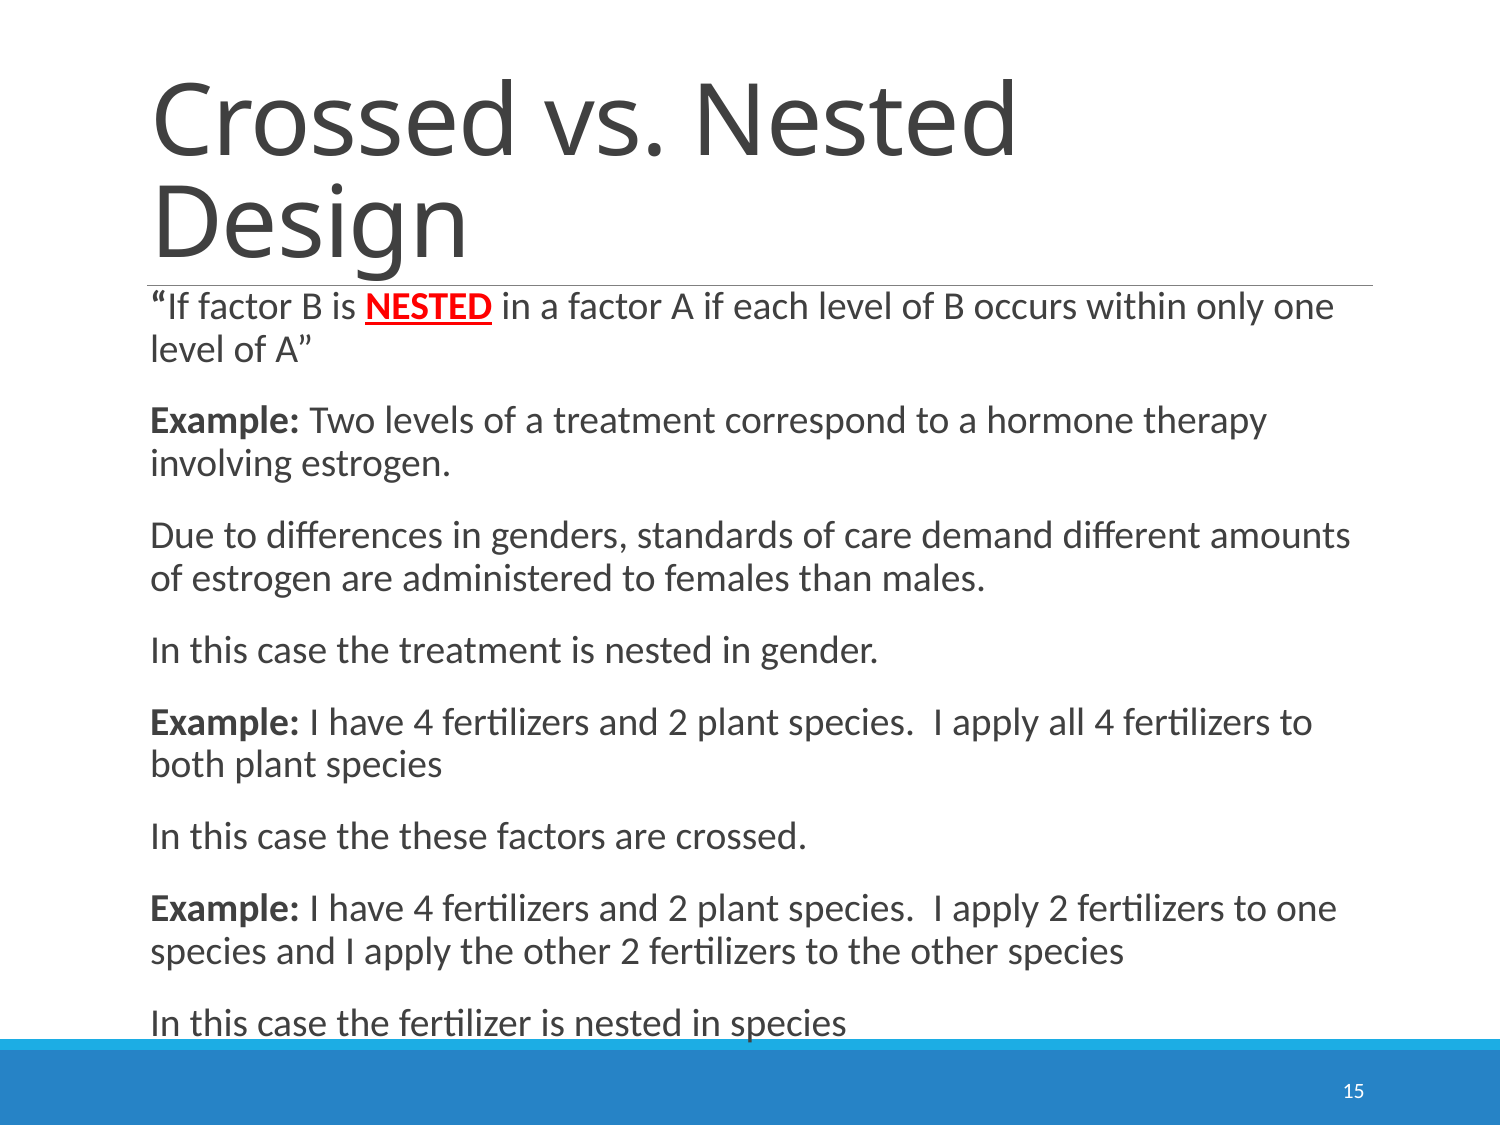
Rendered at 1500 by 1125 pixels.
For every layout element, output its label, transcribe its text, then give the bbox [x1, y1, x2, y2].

title Crossed vs. Nested Design [135, 47, 1373, 277]
list “If factor B is nested in a factor A if each level of B occurs within only one level of A” Example: Two levels of a treatment correspond to a hormone therapy involving estrogen. Due to differences in genders, standards of care demand different amounts of estrogen are administered to females than males. In this case the treatment is nested in gender. Example: I have 4 fertilizers and 2 plant species. I apply all 4 fertilizers to both plant species In this case the these factors are crossed. Example: I have 4 fertilizers and 2 plant species. I apply 2 fertilizers to one species and I apply the other 2 fertilizers to the other species In this case the fertilizer is nested in species [135, 277, 1373, 1038]
slide_number 15 [1218, 1059, 1380, 1120]
